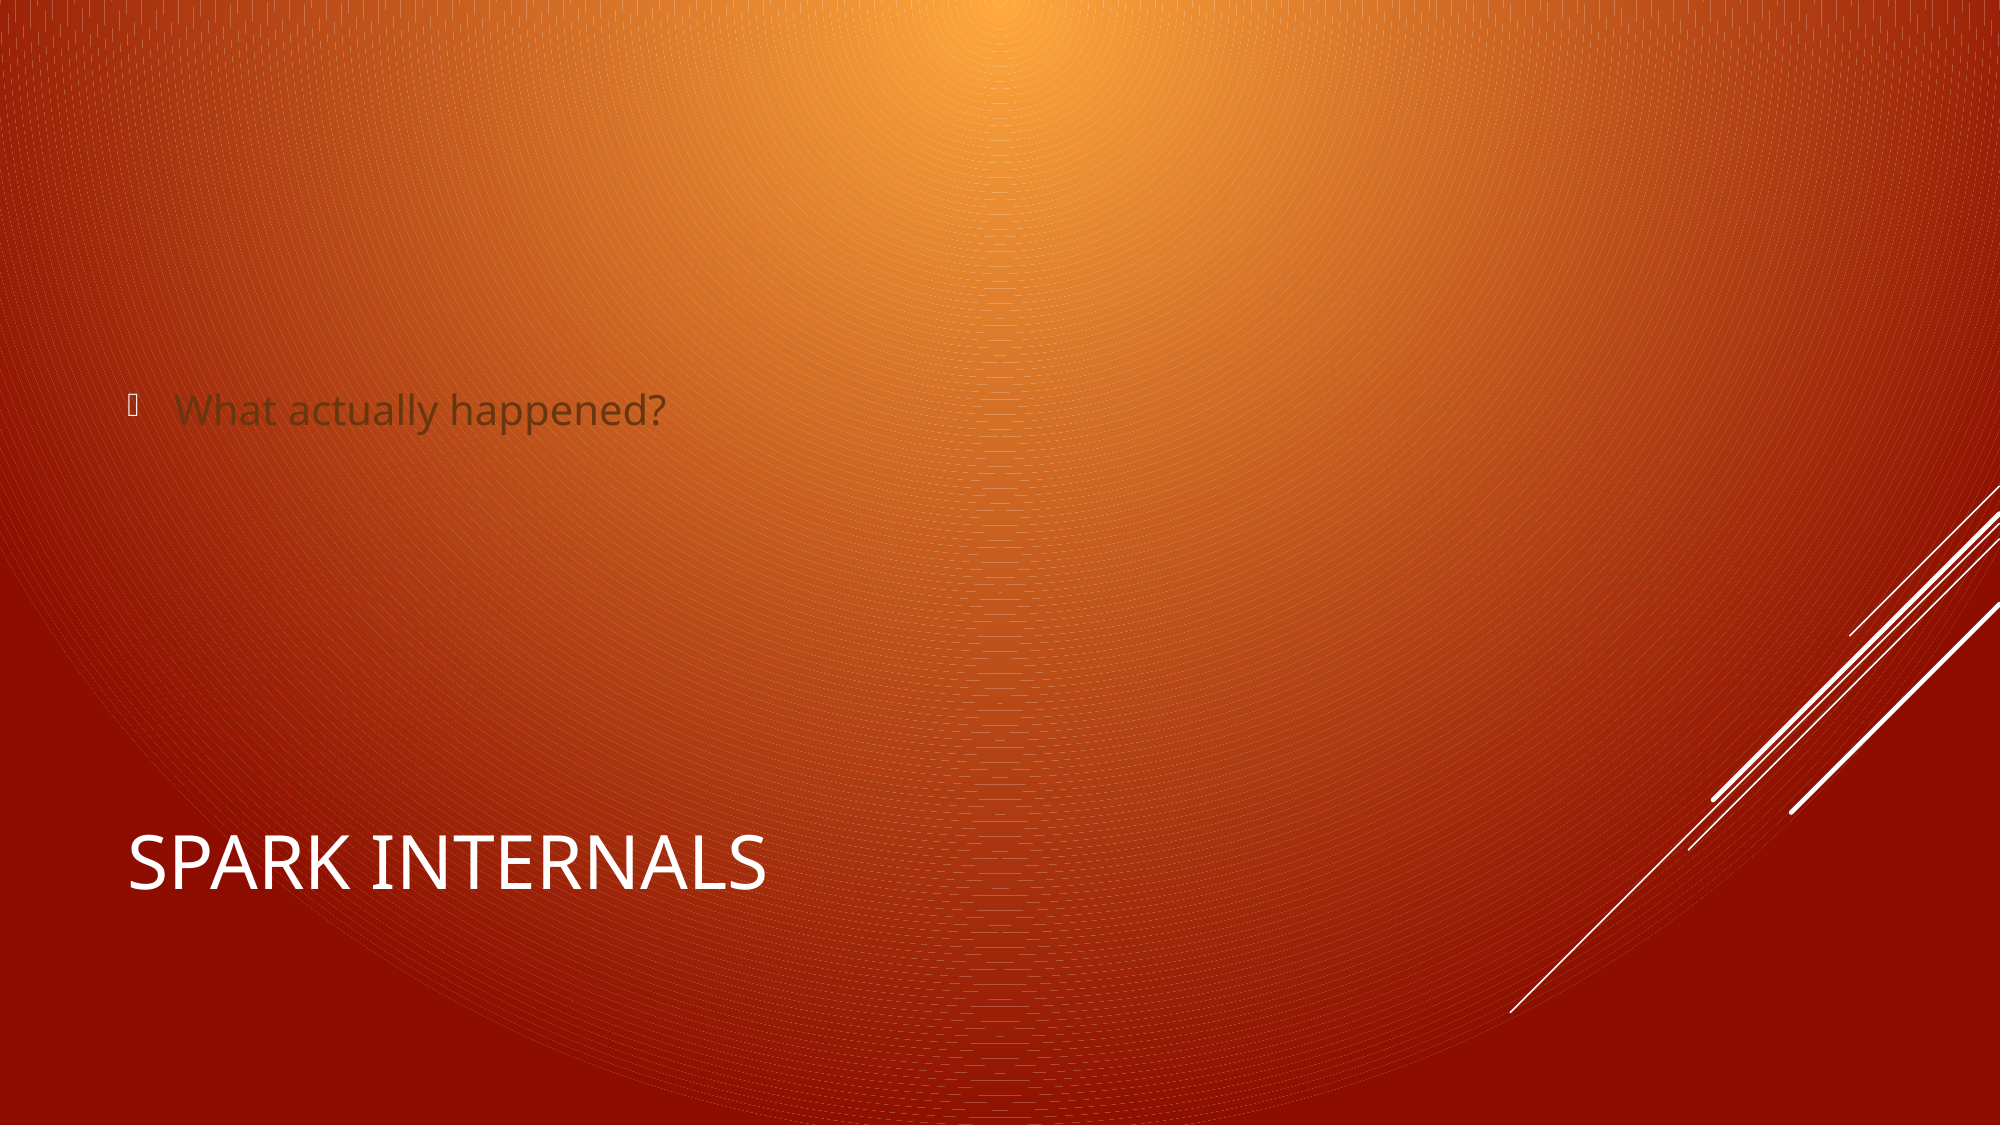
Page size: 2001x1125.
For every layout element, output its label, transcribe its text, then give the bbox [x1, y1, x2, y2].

title Spark Internals [112, 736, 1513, 984]
list What actually happened? [112, 112, 1513, 706]
